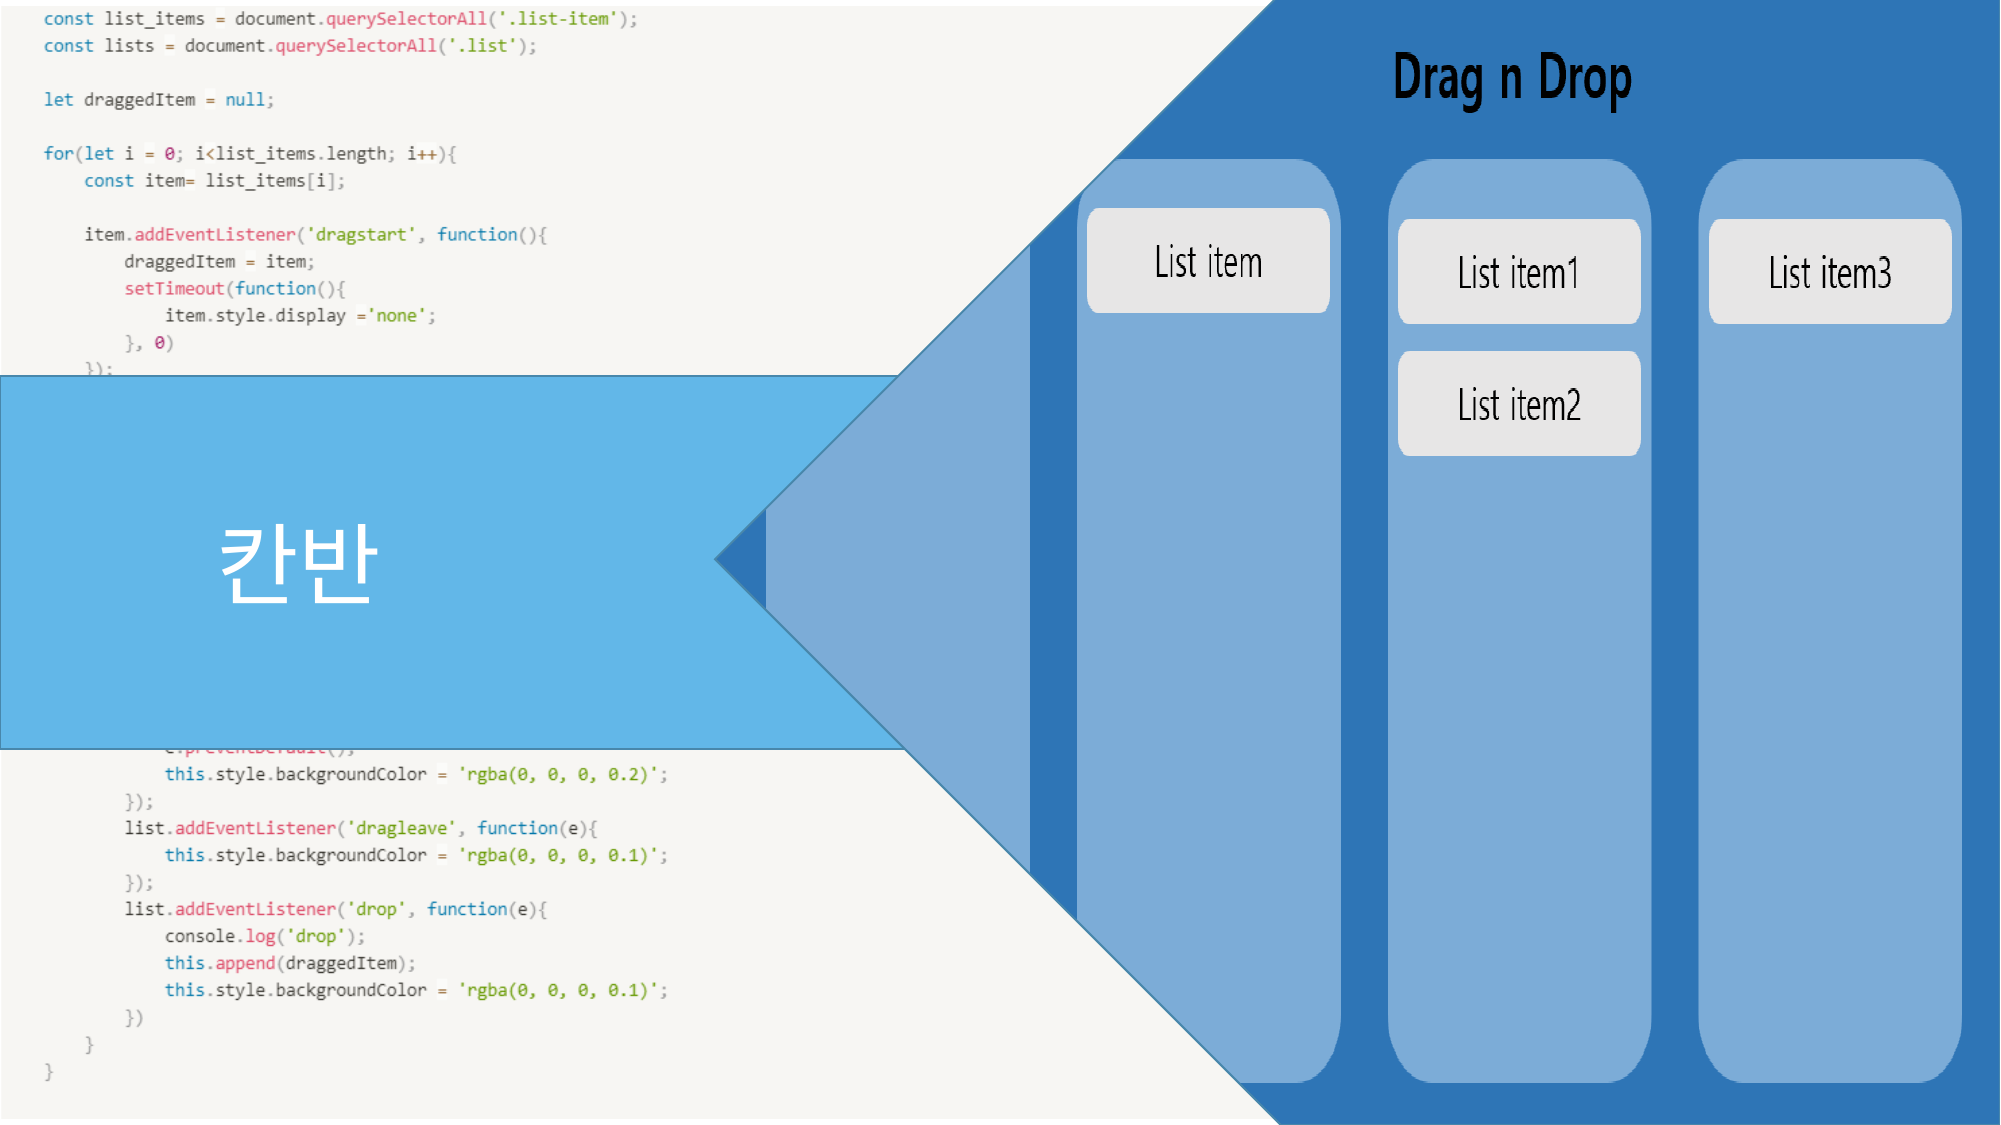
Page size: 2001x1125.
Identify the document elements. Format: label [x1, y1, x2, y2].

picture [0, 6, 1436, 1119]
text_box [1266, 0, 2000, 1125]
